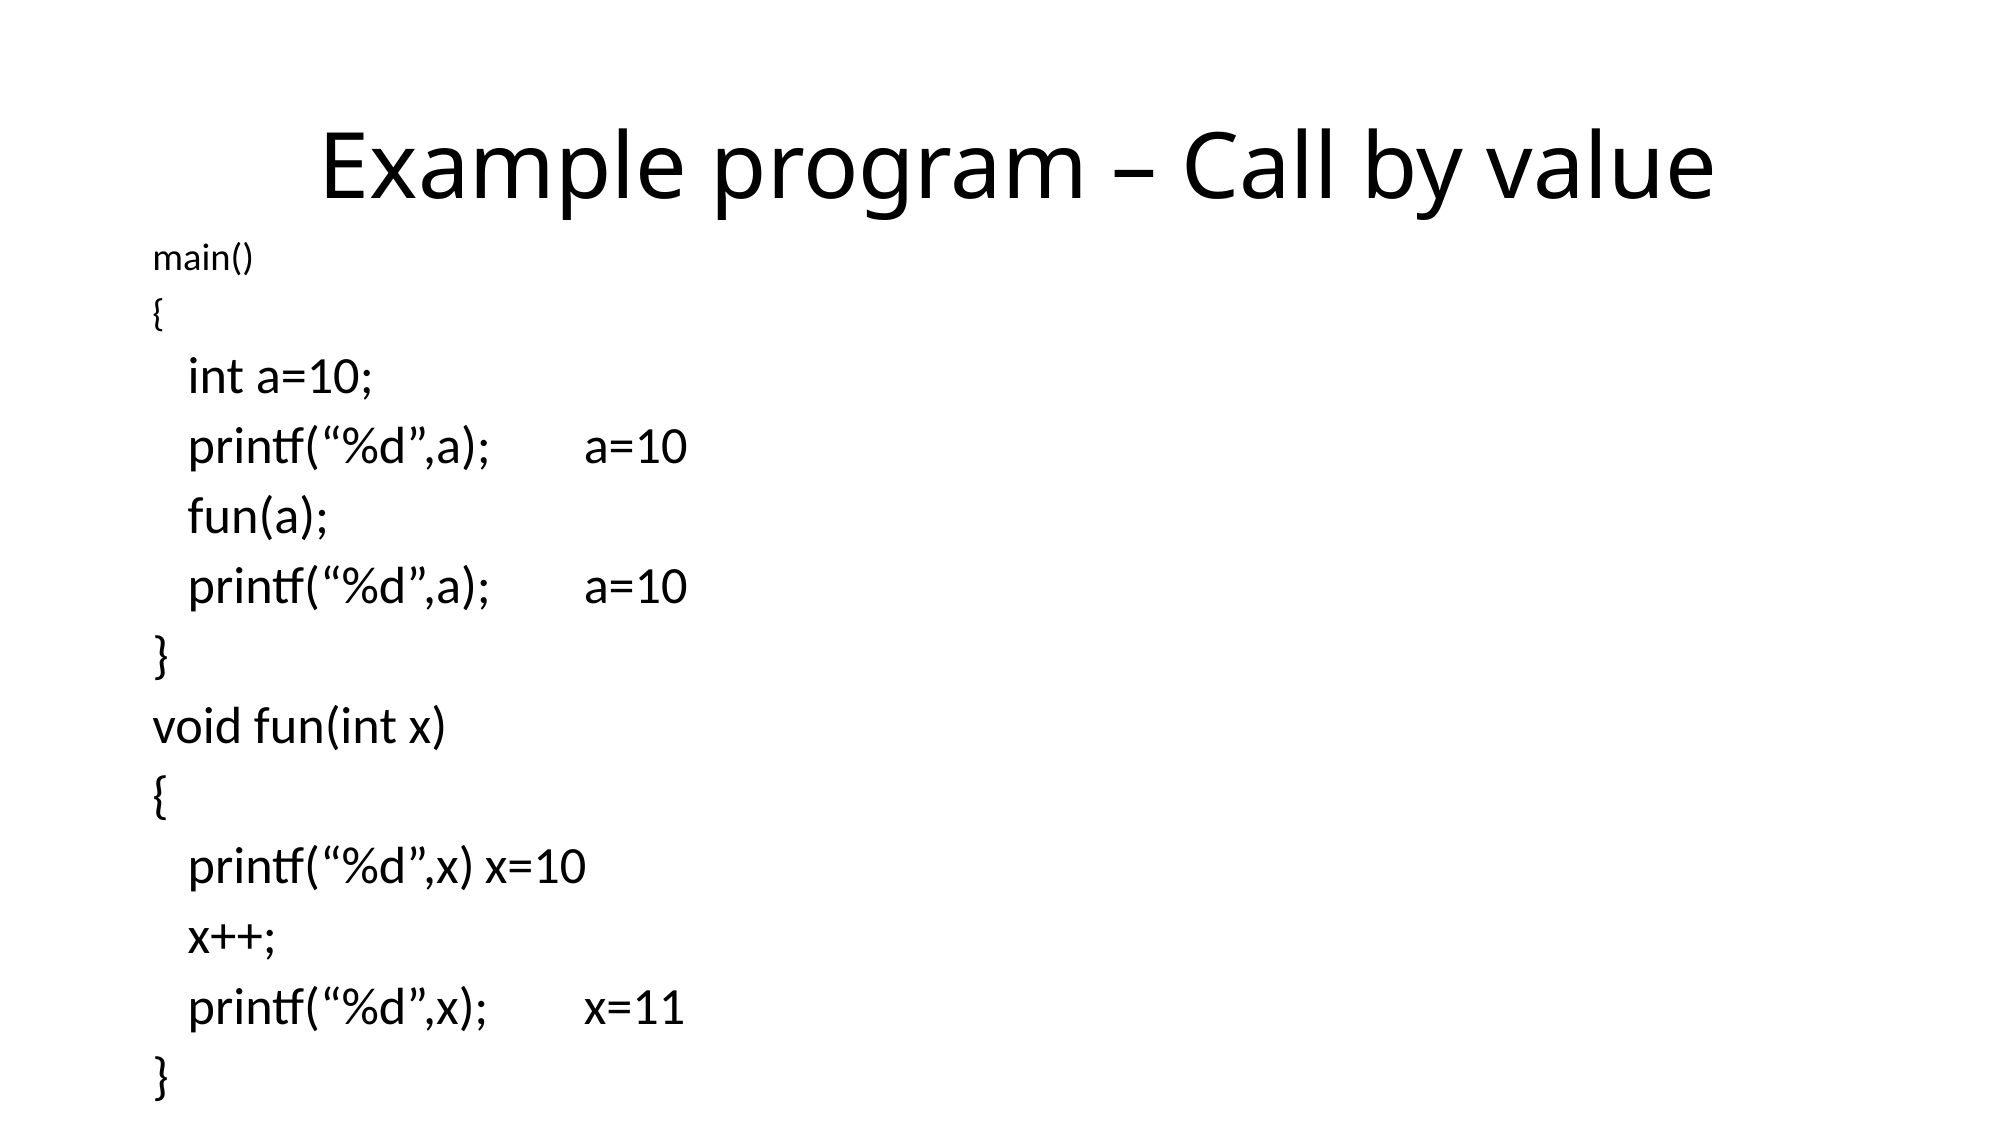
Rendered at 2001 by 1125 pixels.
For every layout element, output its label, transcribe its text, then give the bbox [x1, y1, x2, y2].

list main() { int a=10; printf(“%d”,a); a=10 fun(a); printf(“%d”,a); a=10 } void fun(int x) { printf(“%d”,x) x=10 x++; printf(“%d”,x); x=11 } [137, 230, 1863, 1125]
title Example program – Call by value [137, 59, 1863, 230]
